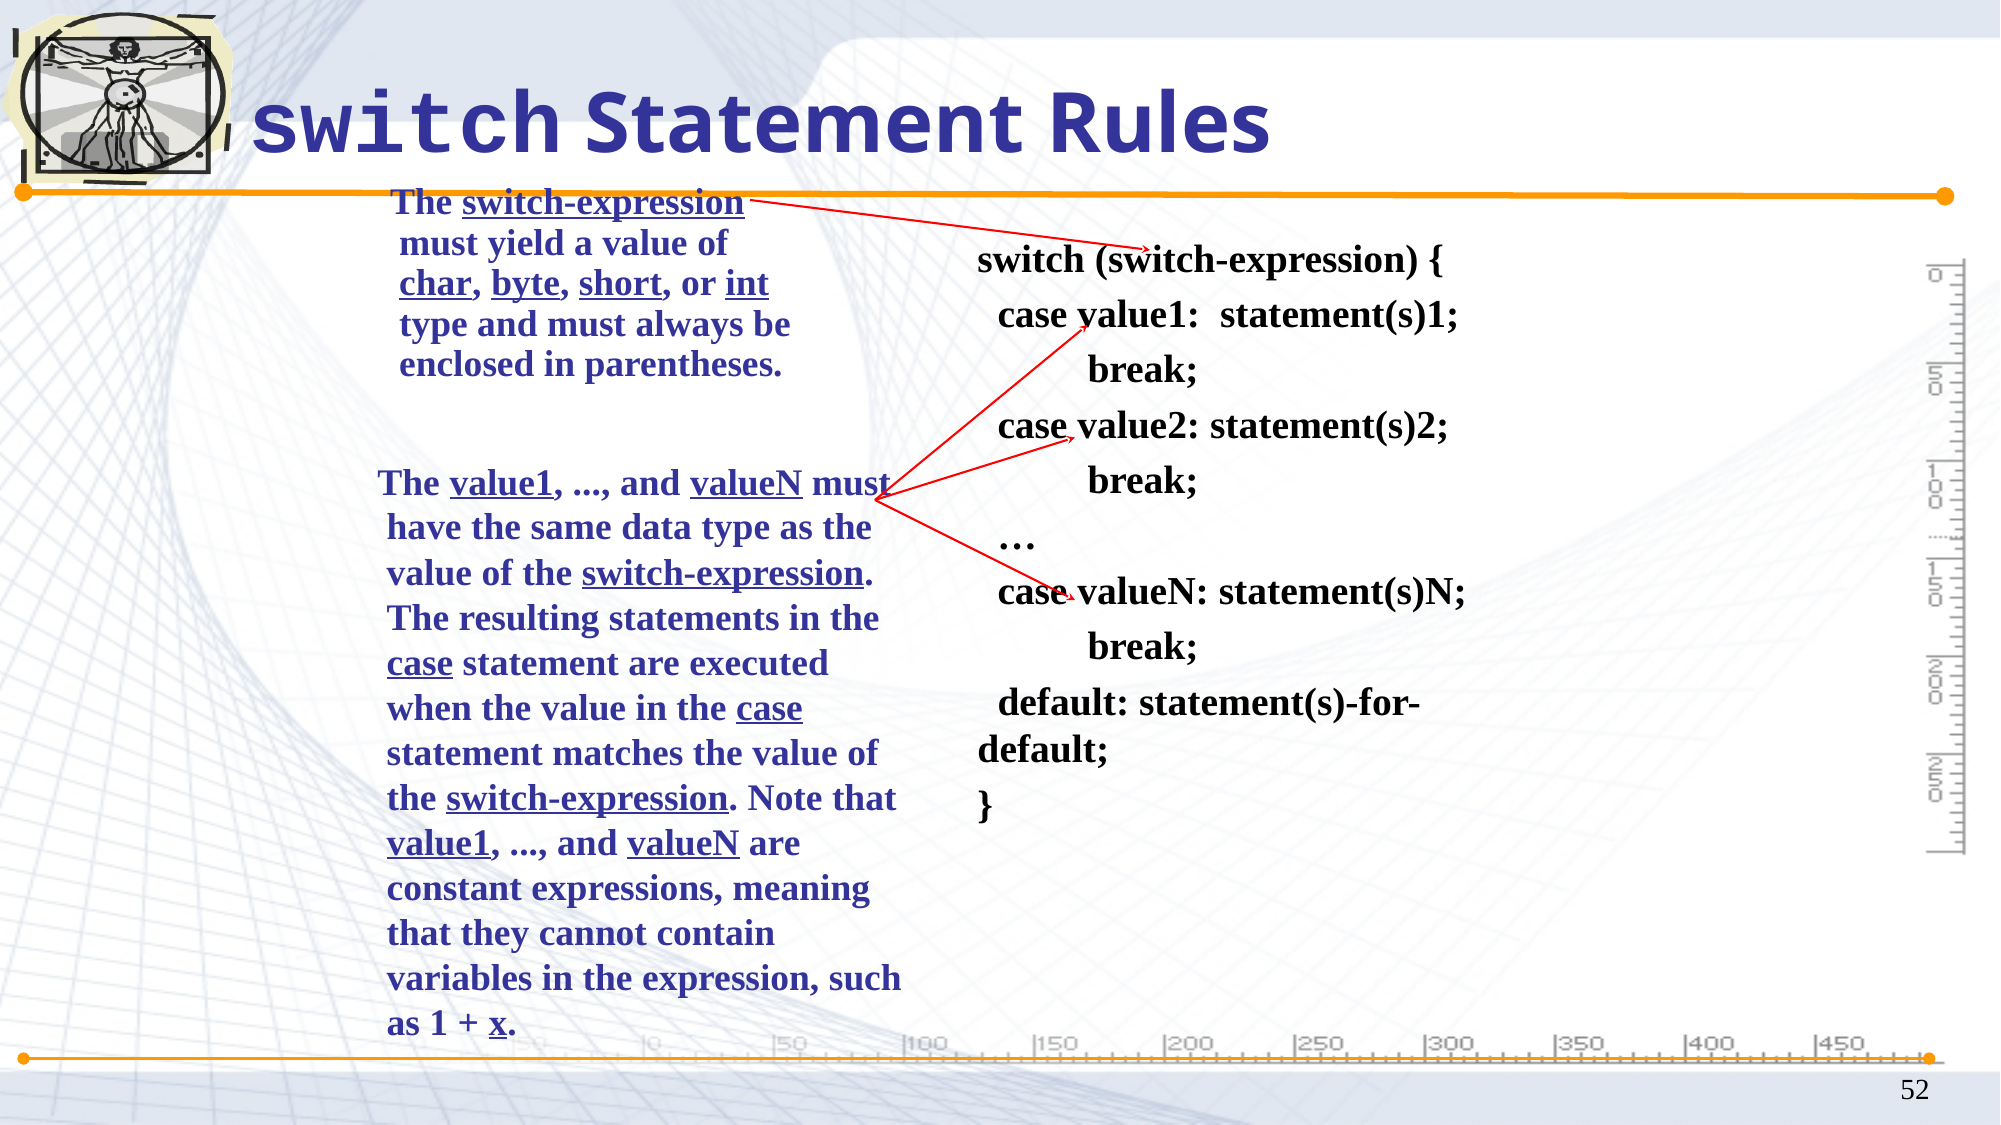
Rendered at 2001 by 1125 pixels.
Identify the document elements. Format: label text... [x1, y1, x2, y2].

picture [0, 0, 2000, 1125]
slide_number 52 [1528, 1046, 1946, 1113]
text_box switch (switch-expression) { case value1: statement(s)1; break; case value2: statement(s)2; break; … case valueN: statement(s)N; break; default: statement(s)-for-default; } [1091, 224, 1563, 850]
title switch Statement Rules [233, 8, 1957, 179]
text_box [362, 324, 1088, 1013]
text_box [374, 174, 1151, 388]
